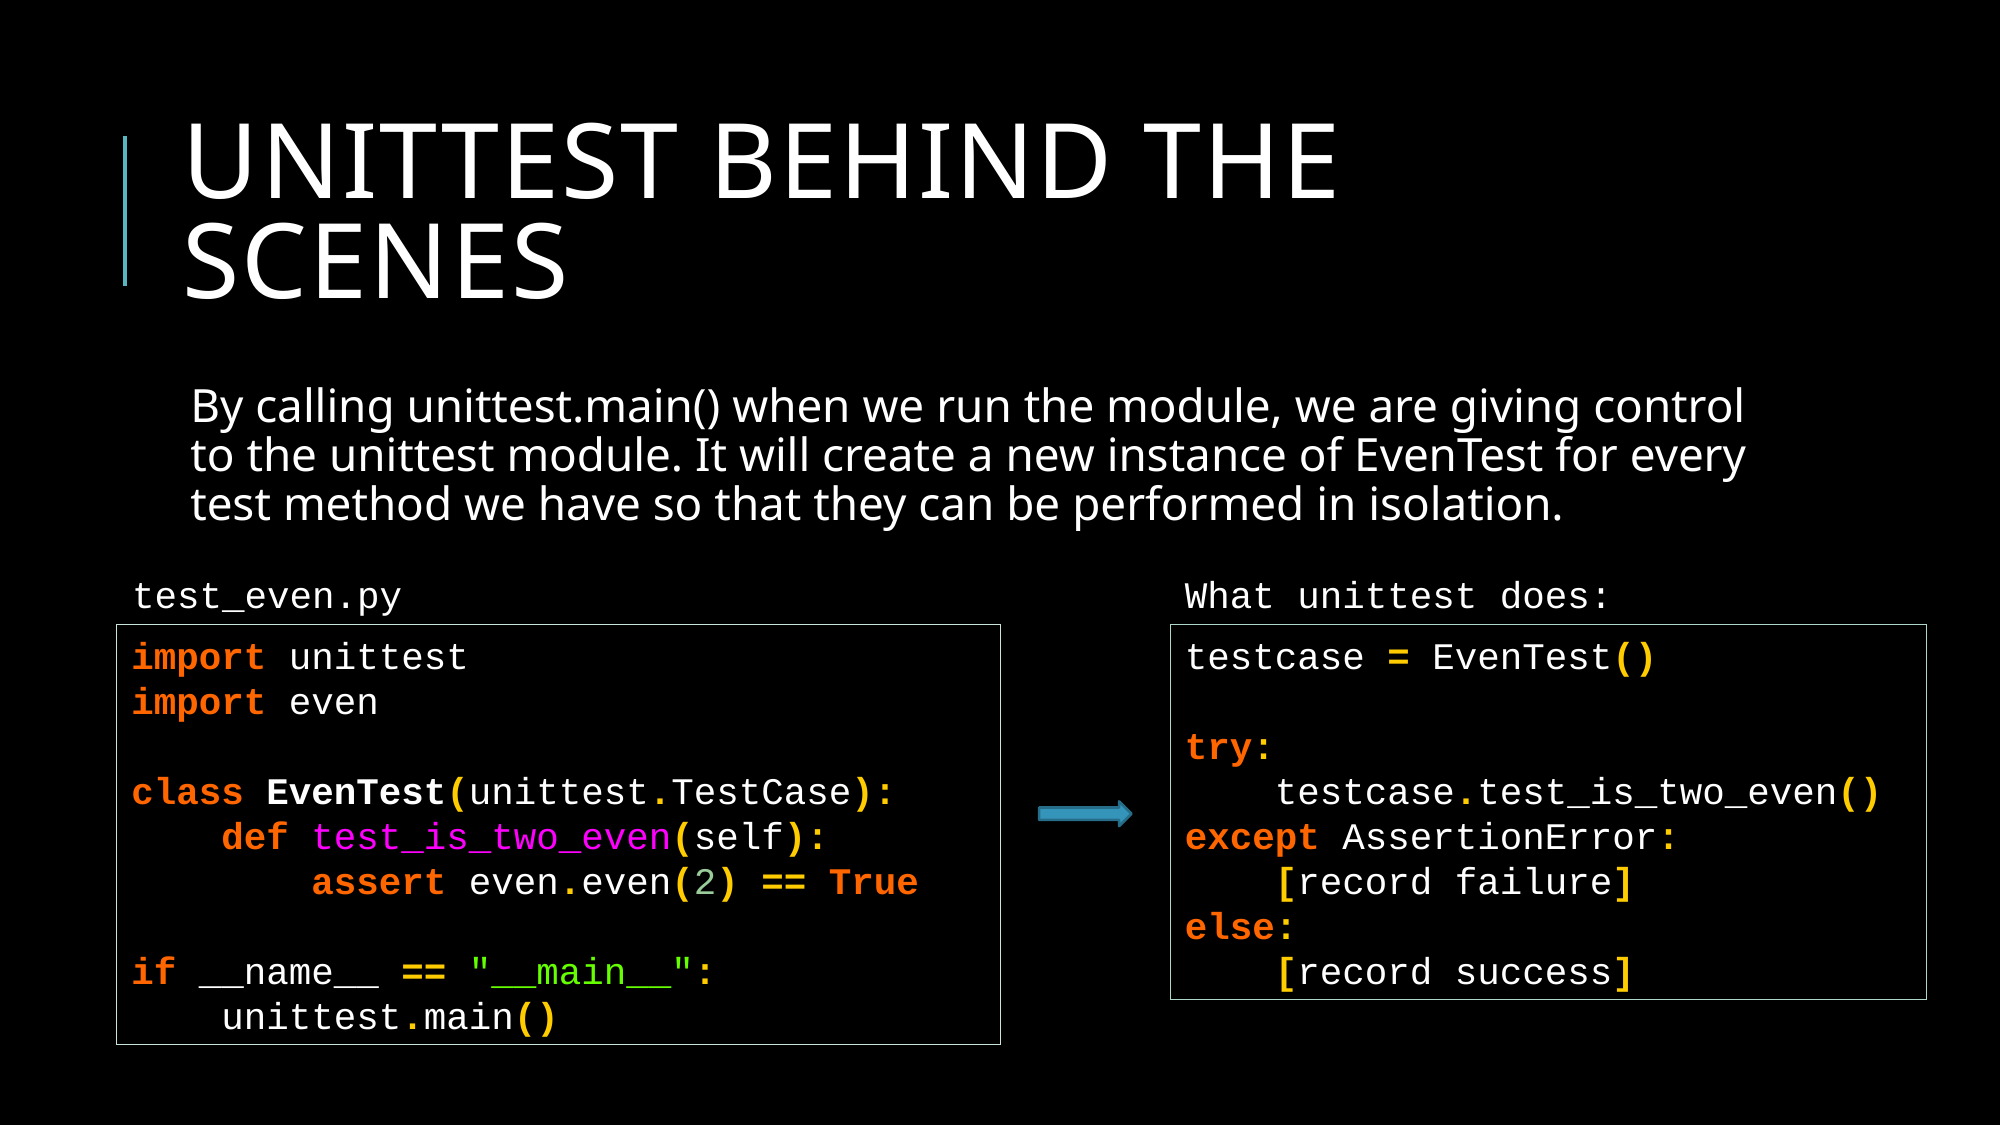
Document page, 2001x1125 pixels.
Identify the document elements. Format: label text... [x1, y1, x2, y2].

text_box test_even.py [117, 563, 417, 624]
text_box [1037, 800, 1133, 828]
list By calling unittest.main() when we run the module, we are giving control to the unittest module. It will create a new instance of EvenTest for every test method we have so that they can be performed in isolation. [168, 375, 1763, 1035]
text_box testcase = EvenTest() try: testcase.test_is_two_even() except AssertionError: [record failure] else: [record success] [1170, 624, 1927, 1000]
text_box What unittest does: [1170, 563, 1767, 624]
title Unittest behind the scenes [168, 96, 1763, 342]
text_box import unittest import even class EvenTest(unittest.TestCase): def test_is_two_even(self): assert even.even(2) == True if __name__ == "__main__": unittest.main() [116, 624, 1001, 1045]
